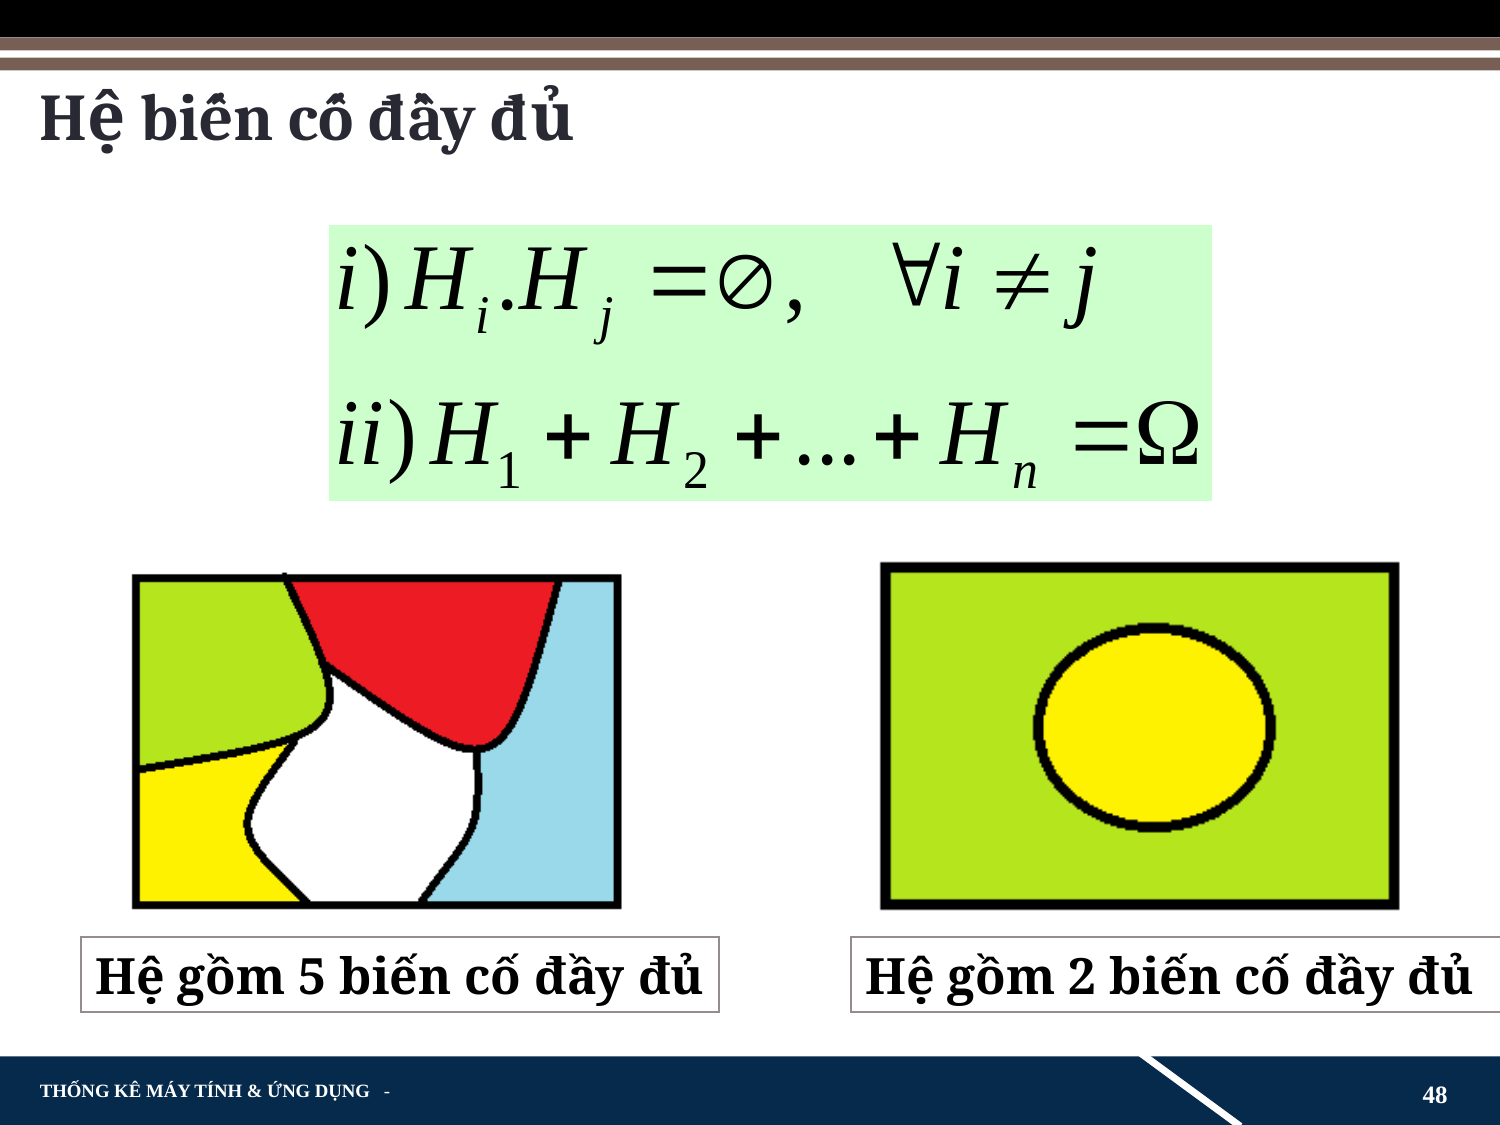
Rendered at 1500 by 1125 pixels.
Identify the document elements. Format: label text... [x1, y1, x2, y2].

text_box Hệ gồm 5 biến cố đầy đủ [80, 936, 720, 1013]
title Hệ biến cố đầy đủ [24, 75, 1375, 263]
picture [112, 562, 639, 925]
slide_number 48 [1347, 1074, 1463, 1113]
text_box Hệ gồm 2 biến cố đầy đủ [850, 936, 1500, 1013]
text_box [329, 224, 1213, 502]
picture [862, 546, 1425, 925]
